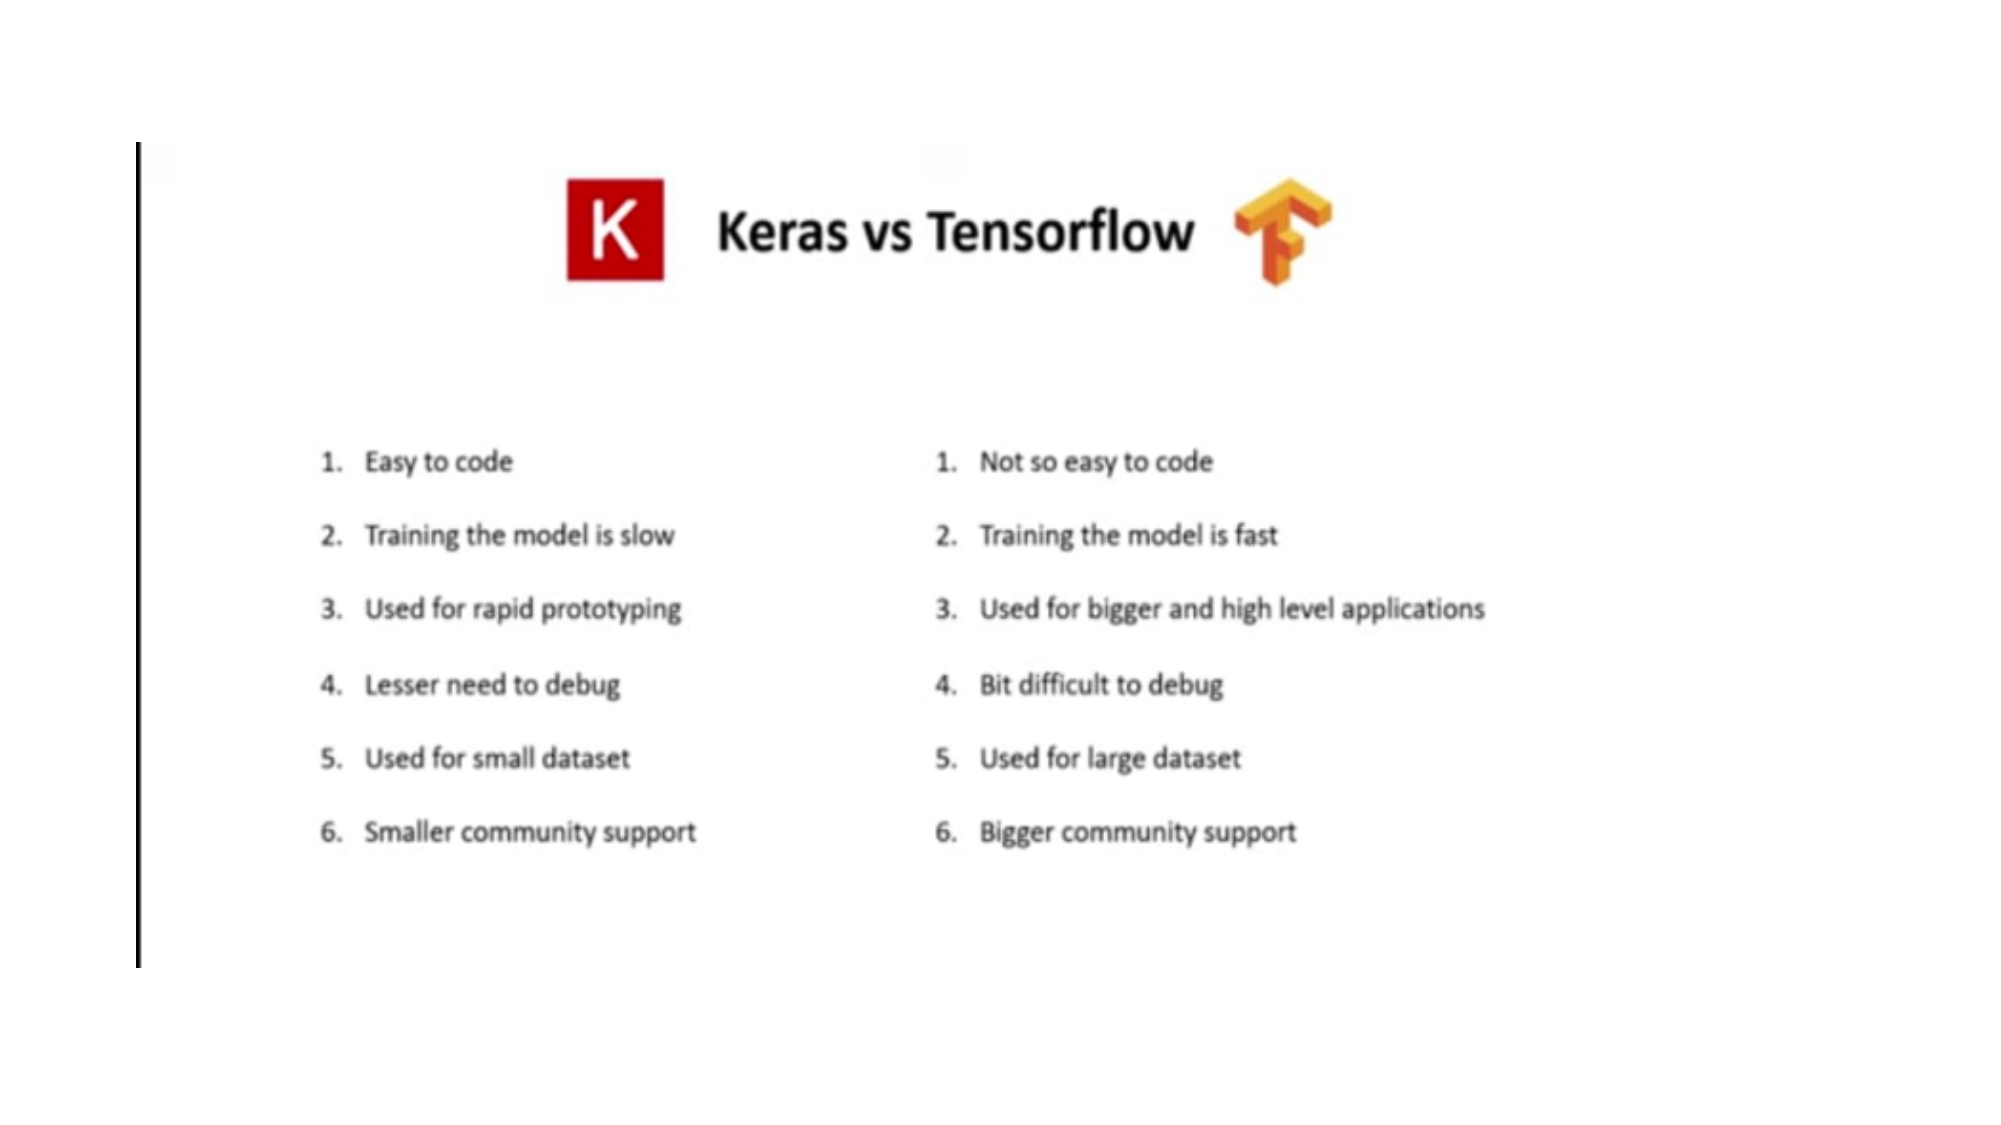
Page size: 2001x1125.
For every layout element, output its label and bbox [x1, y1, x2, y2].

list [136, 142, 1700, 968]
